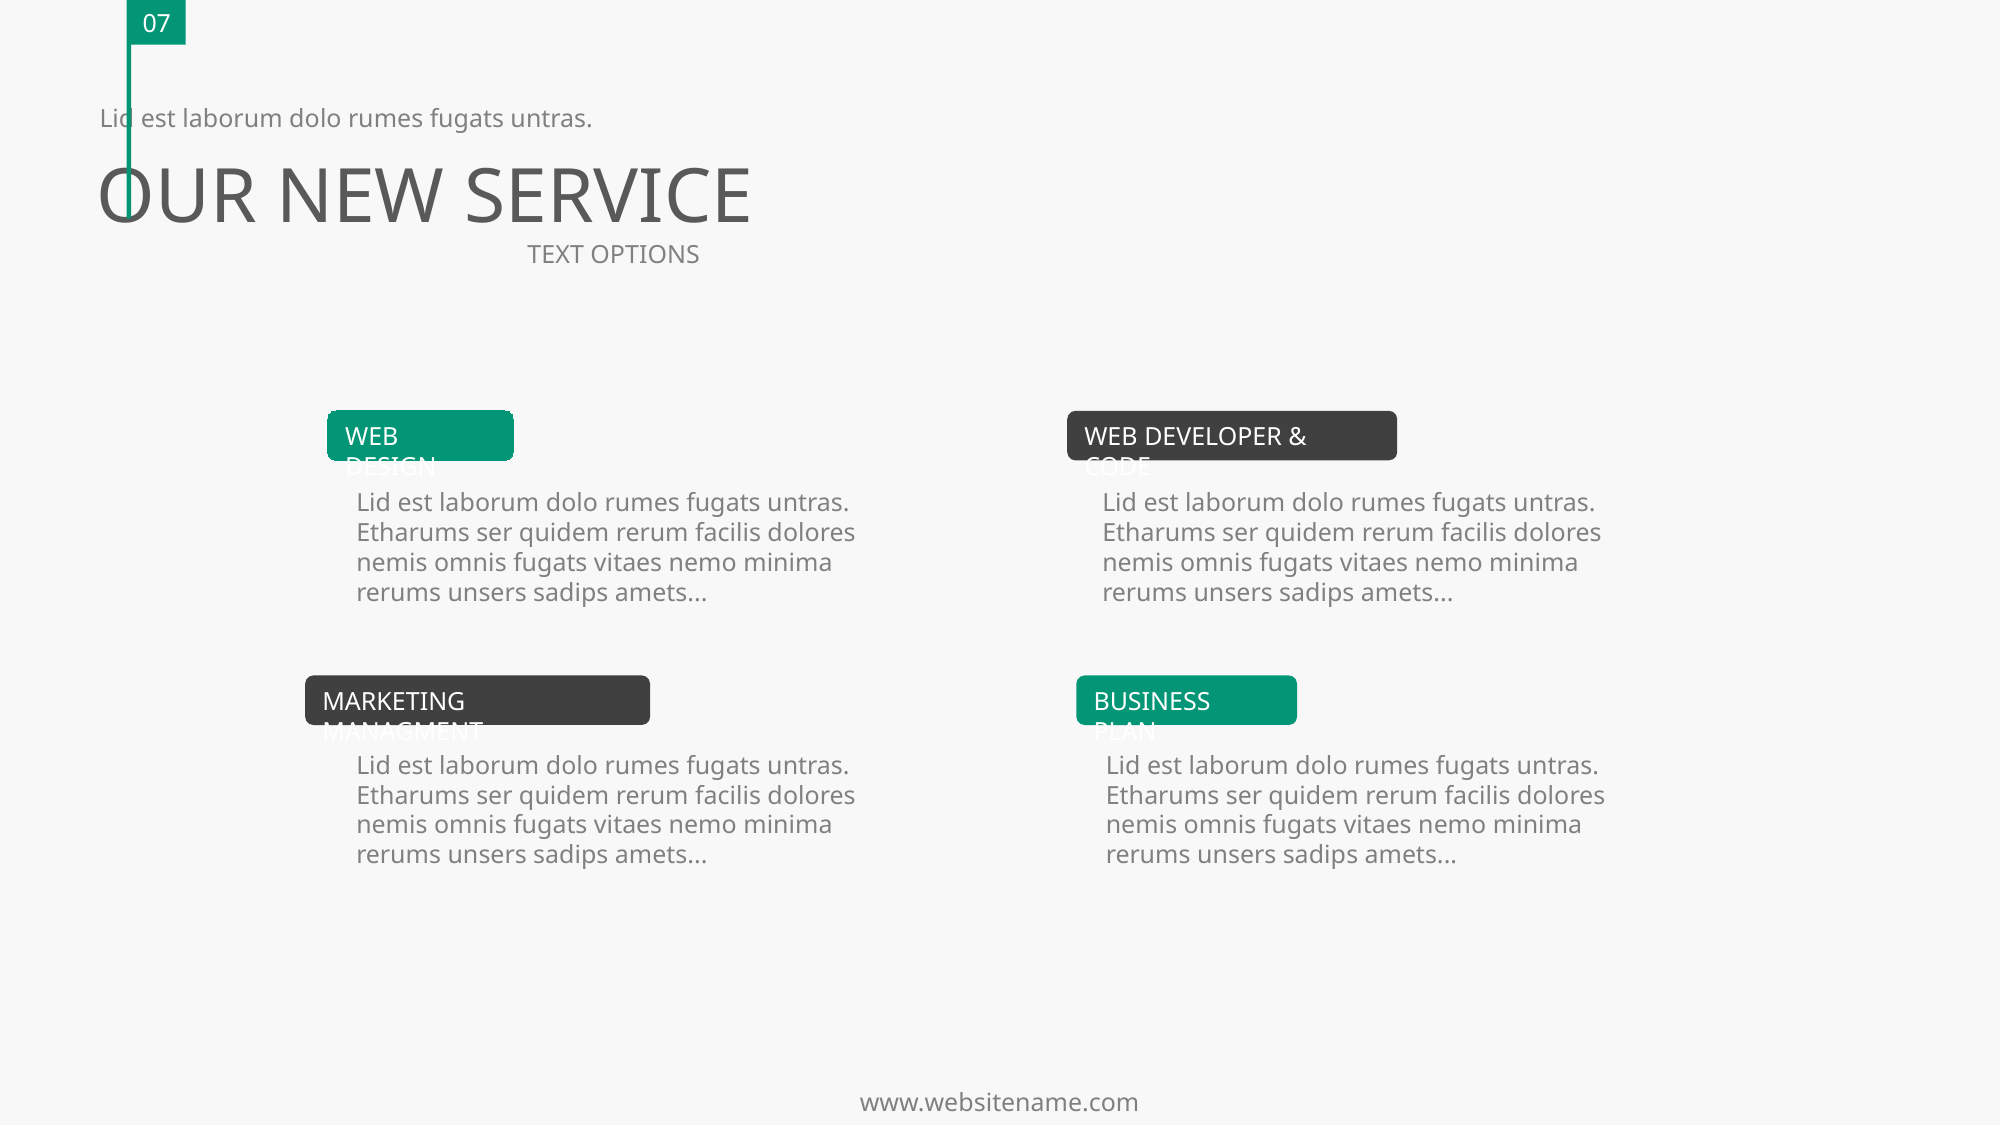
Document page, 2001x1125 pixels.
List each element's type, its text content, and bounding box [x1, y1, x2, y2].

text_box OUR NEW SERVICE [82, 140, 776, 246]
text_box TEXT OPTIONS [512, 231, 715, 276]
text_box 07 [127, 0, 186, 45]
text_box [126, 0, 132, 220]
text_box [341, 410, 1659, 848]
text_box www.websitename.com [845, 1079, 1155, 1125]
text_box Lid est laborum dolo rumes fugats untras. [84, 95, 126, 140]
text_box Lid est laborum dolo rumes fugats untras. [132, 95, 616, 140]
